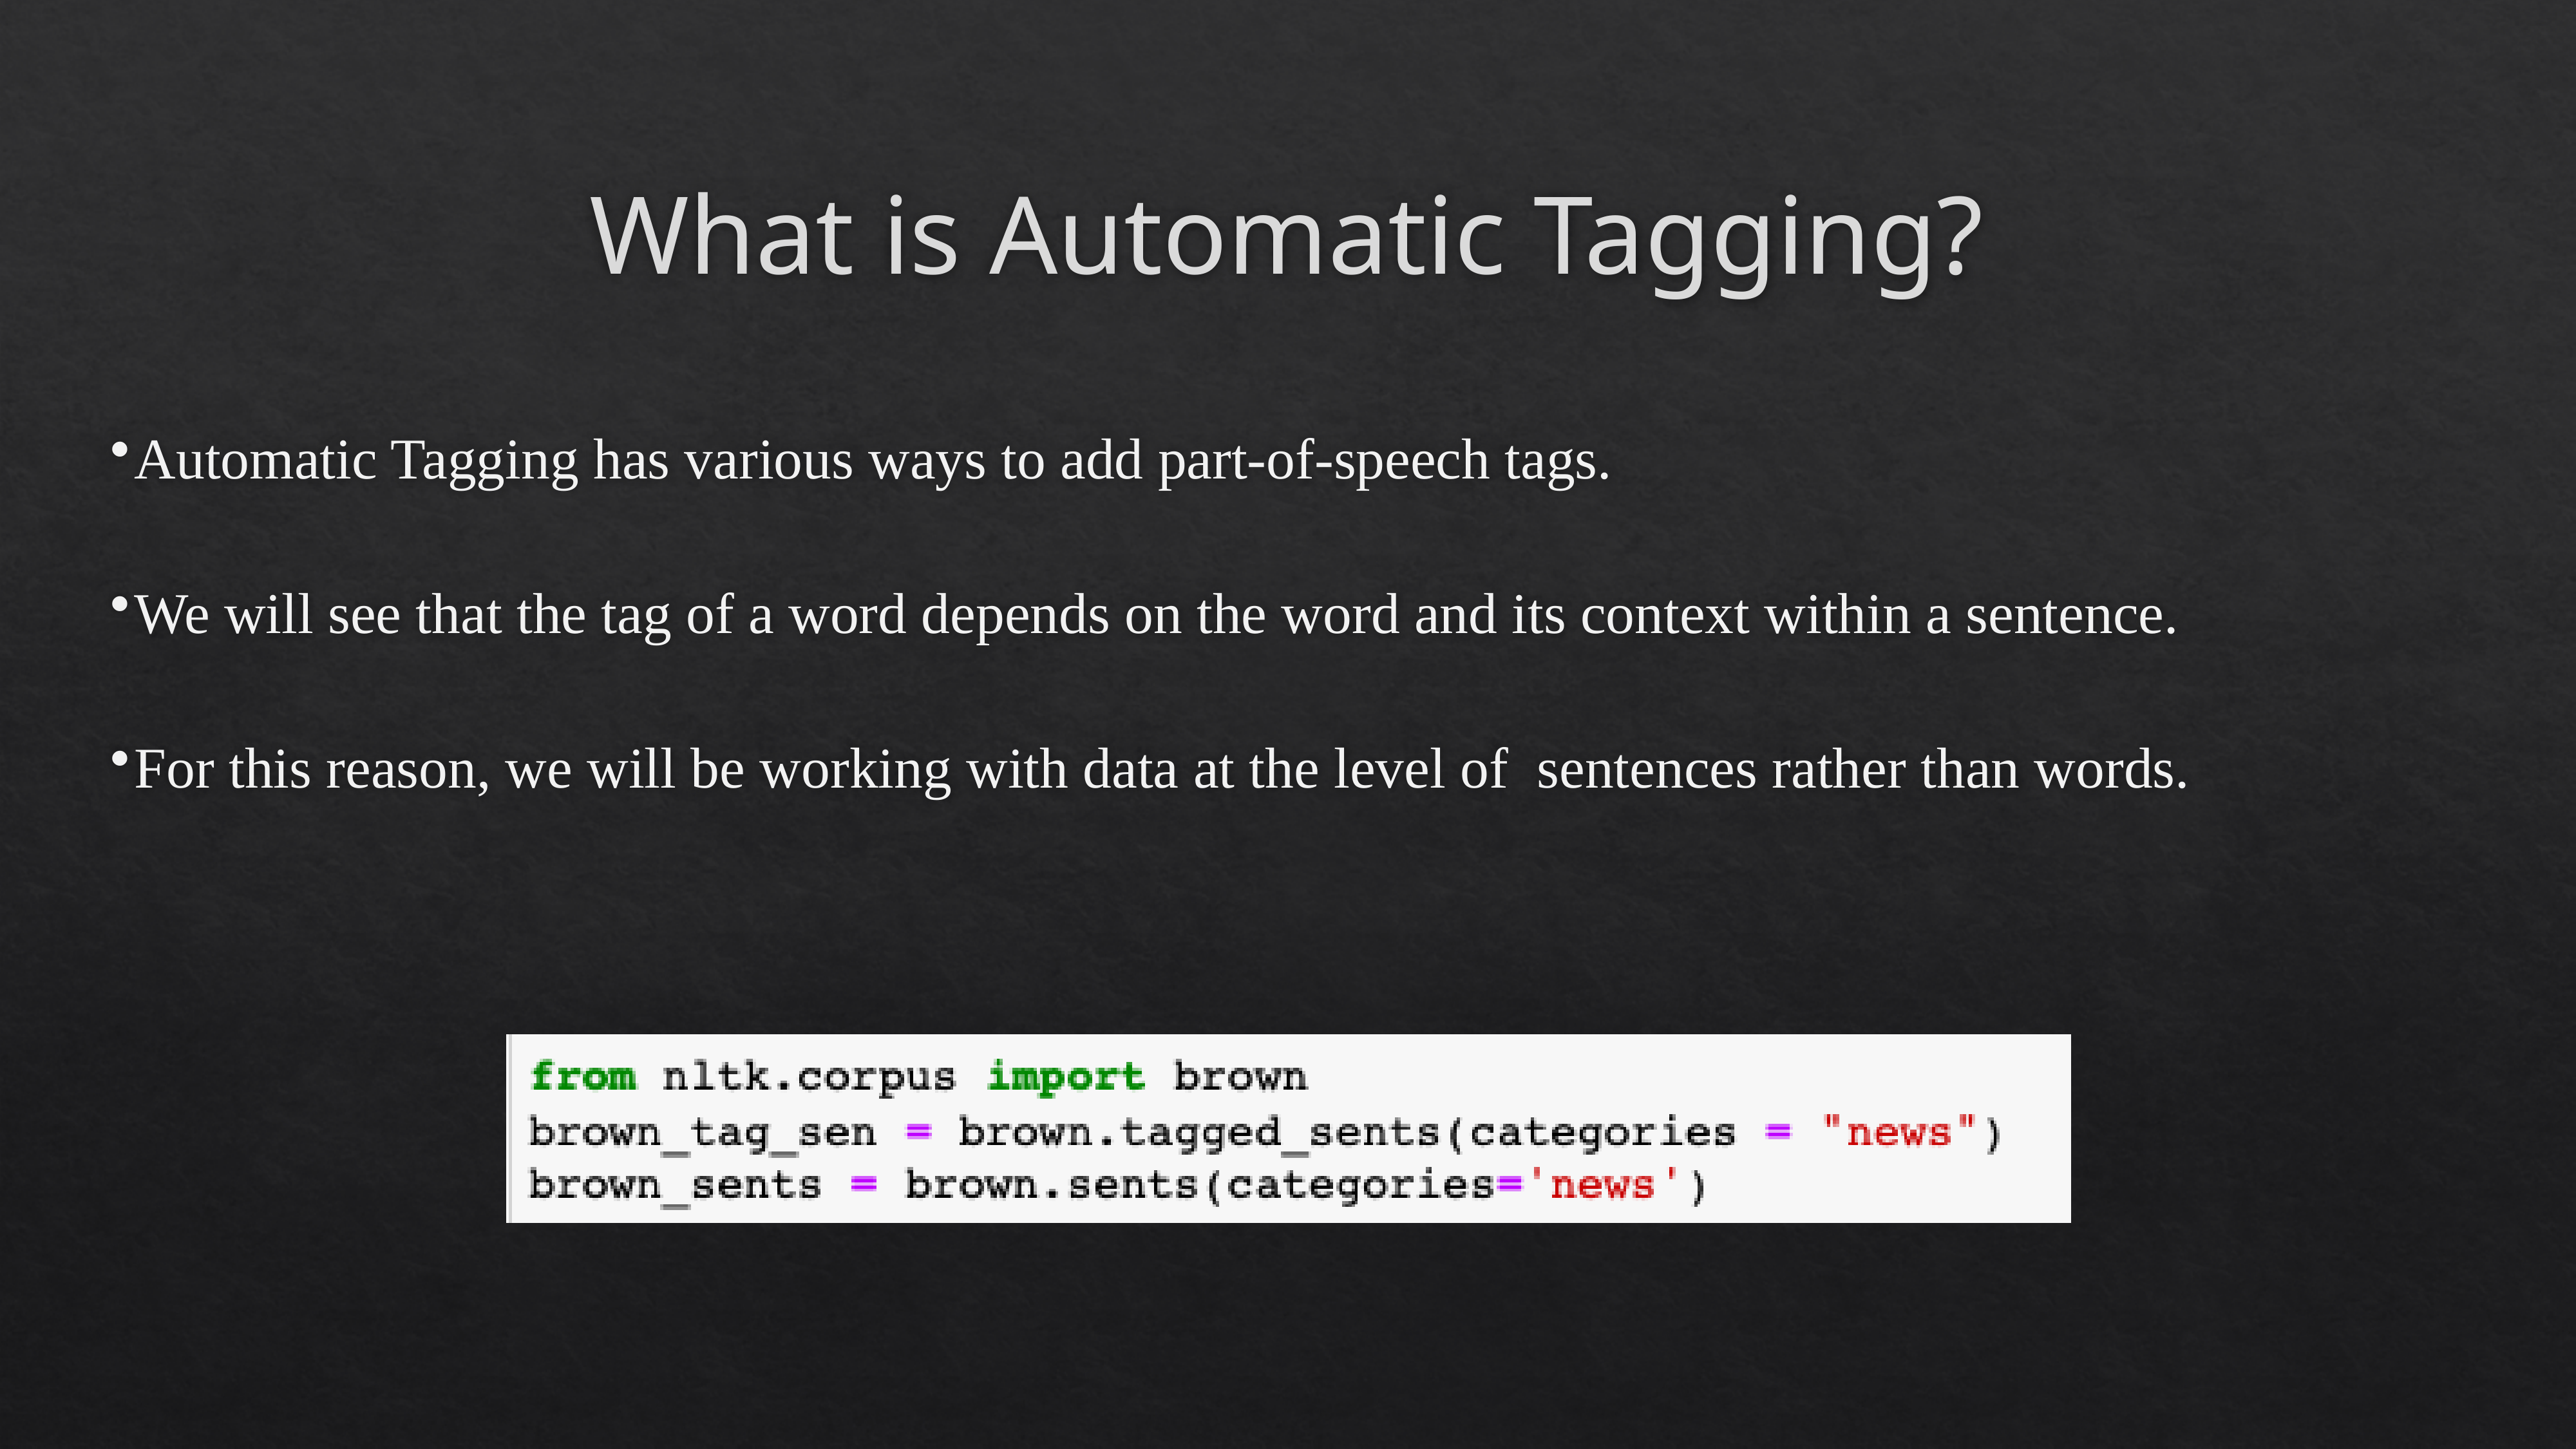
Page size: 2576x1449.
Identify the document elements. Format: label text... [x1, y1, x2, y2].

title What is Automatic Tagging? [193, 129, 2381, 334]
picture [506, 1034, 2071, 1223]
list Automatic Tagging has various ways to add part-of-speech tags. We will see that the tag of a word depends on the word and its context within a sentence. For this reason, we will be working with data at the level of sentences rather than words. [100, 347, 2476, 984]
